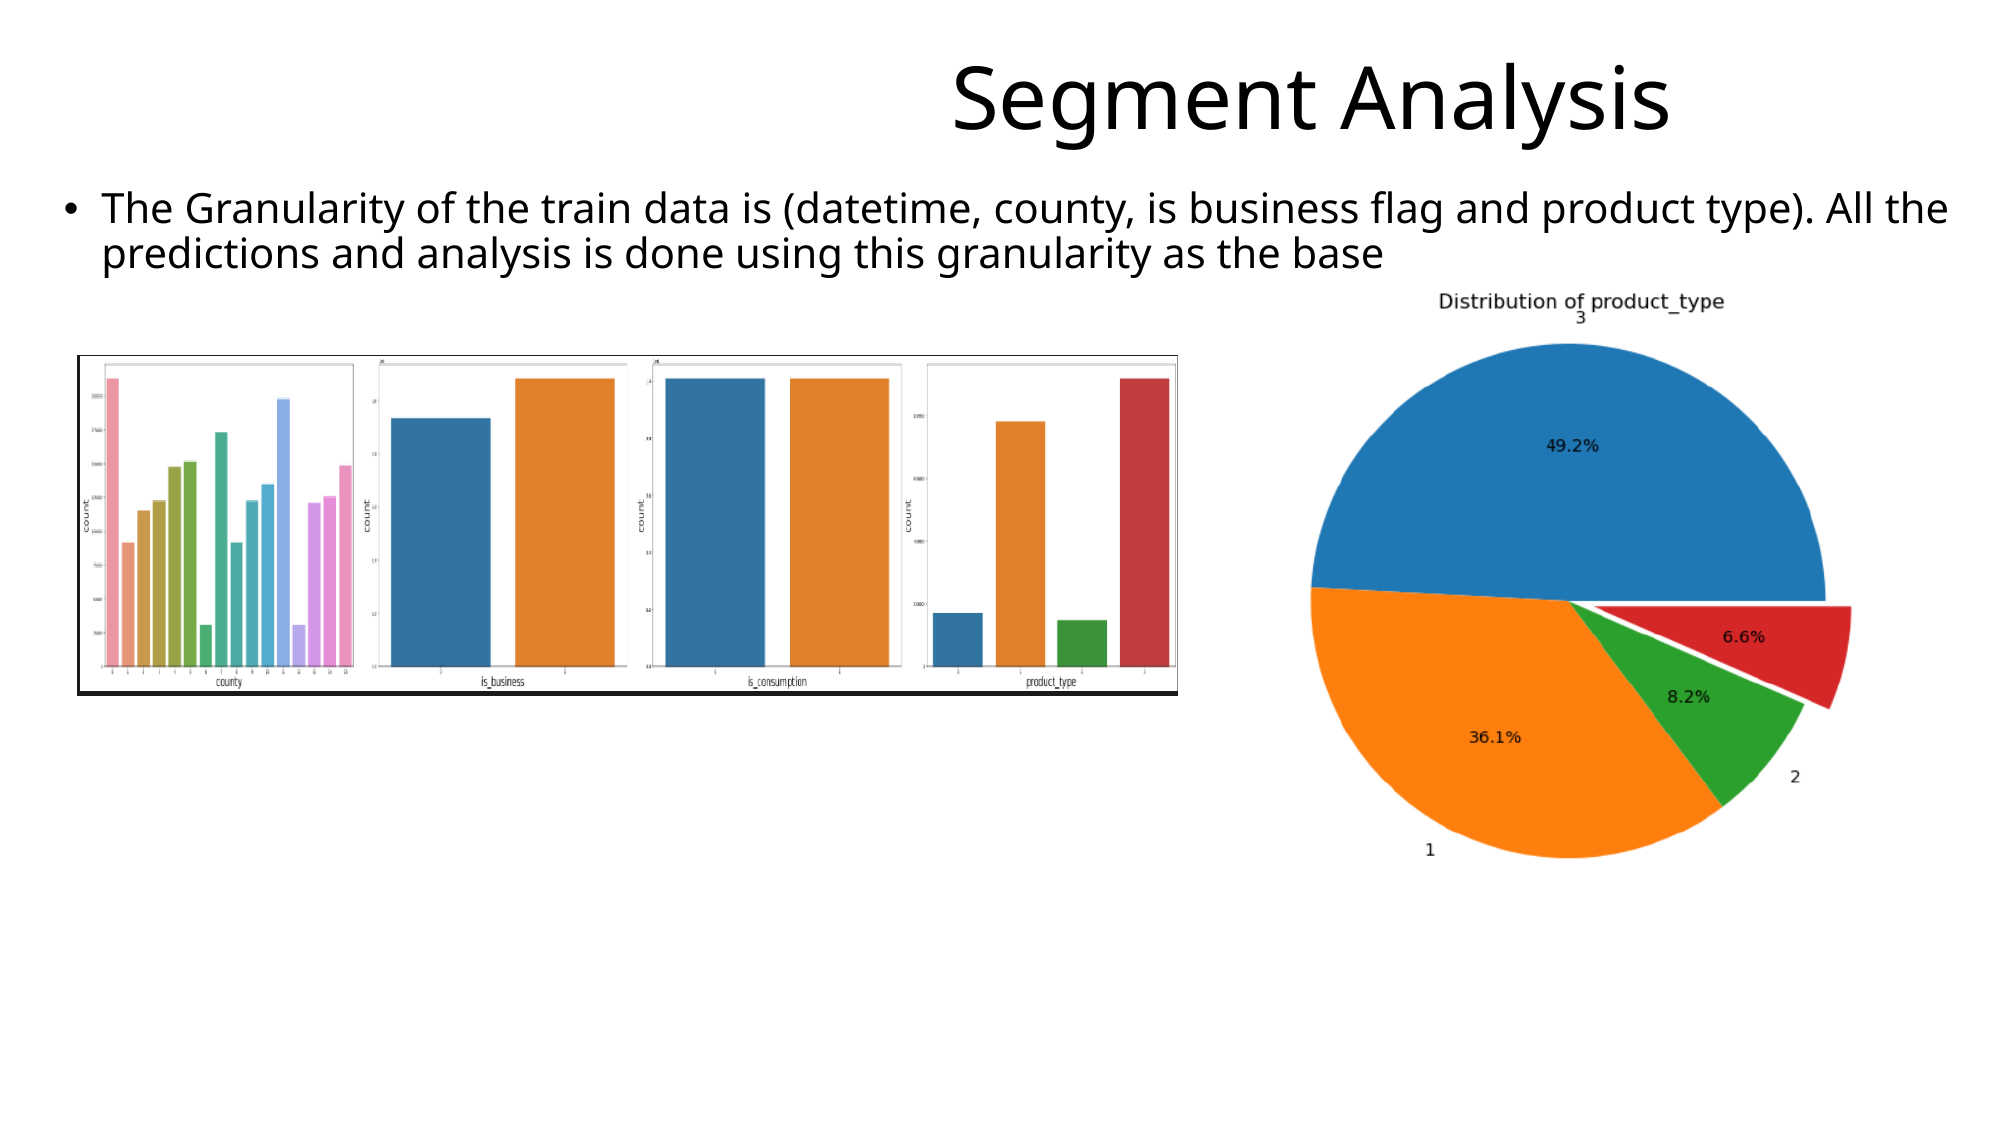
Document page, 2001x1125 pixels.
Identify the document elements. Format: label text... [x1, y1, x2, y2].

picture [1288, 286, 1863, 883]
picture [76, 355, 1178, 696]
list The Granularity of the train data is (datetime, county, is business flag and product type). All the predictions and analysis is done using this granularity as the base [48, 180, 1976, 1066]
title Segment Analysis [48, 46, 1863, 157]
